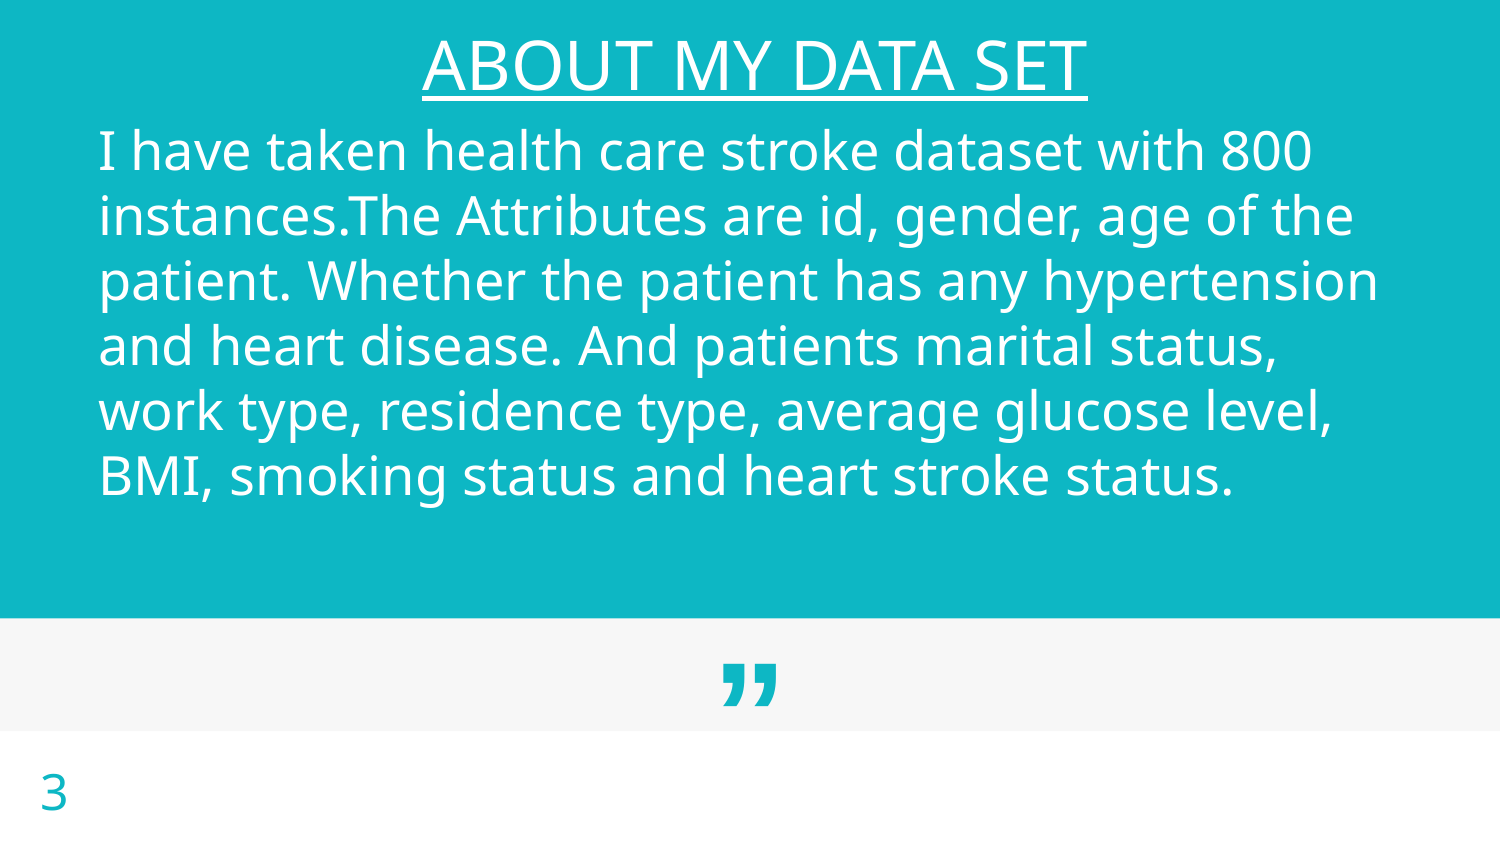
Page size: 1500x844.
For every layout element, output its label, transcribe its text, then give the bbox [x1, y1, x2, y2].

slide_number 3 [0, 561, 110, 844]
list ABOUT MY DATA SET I have taken health care stroke dataset with 800 instances.The Attributes are id, gender, age of the patient. Whether the patient has any hypertension and heart disease. And patients marital status, work type, residence type, average glucose level, BMI, smoking status and heart stroke status. [83, 0, 1428, 616]
